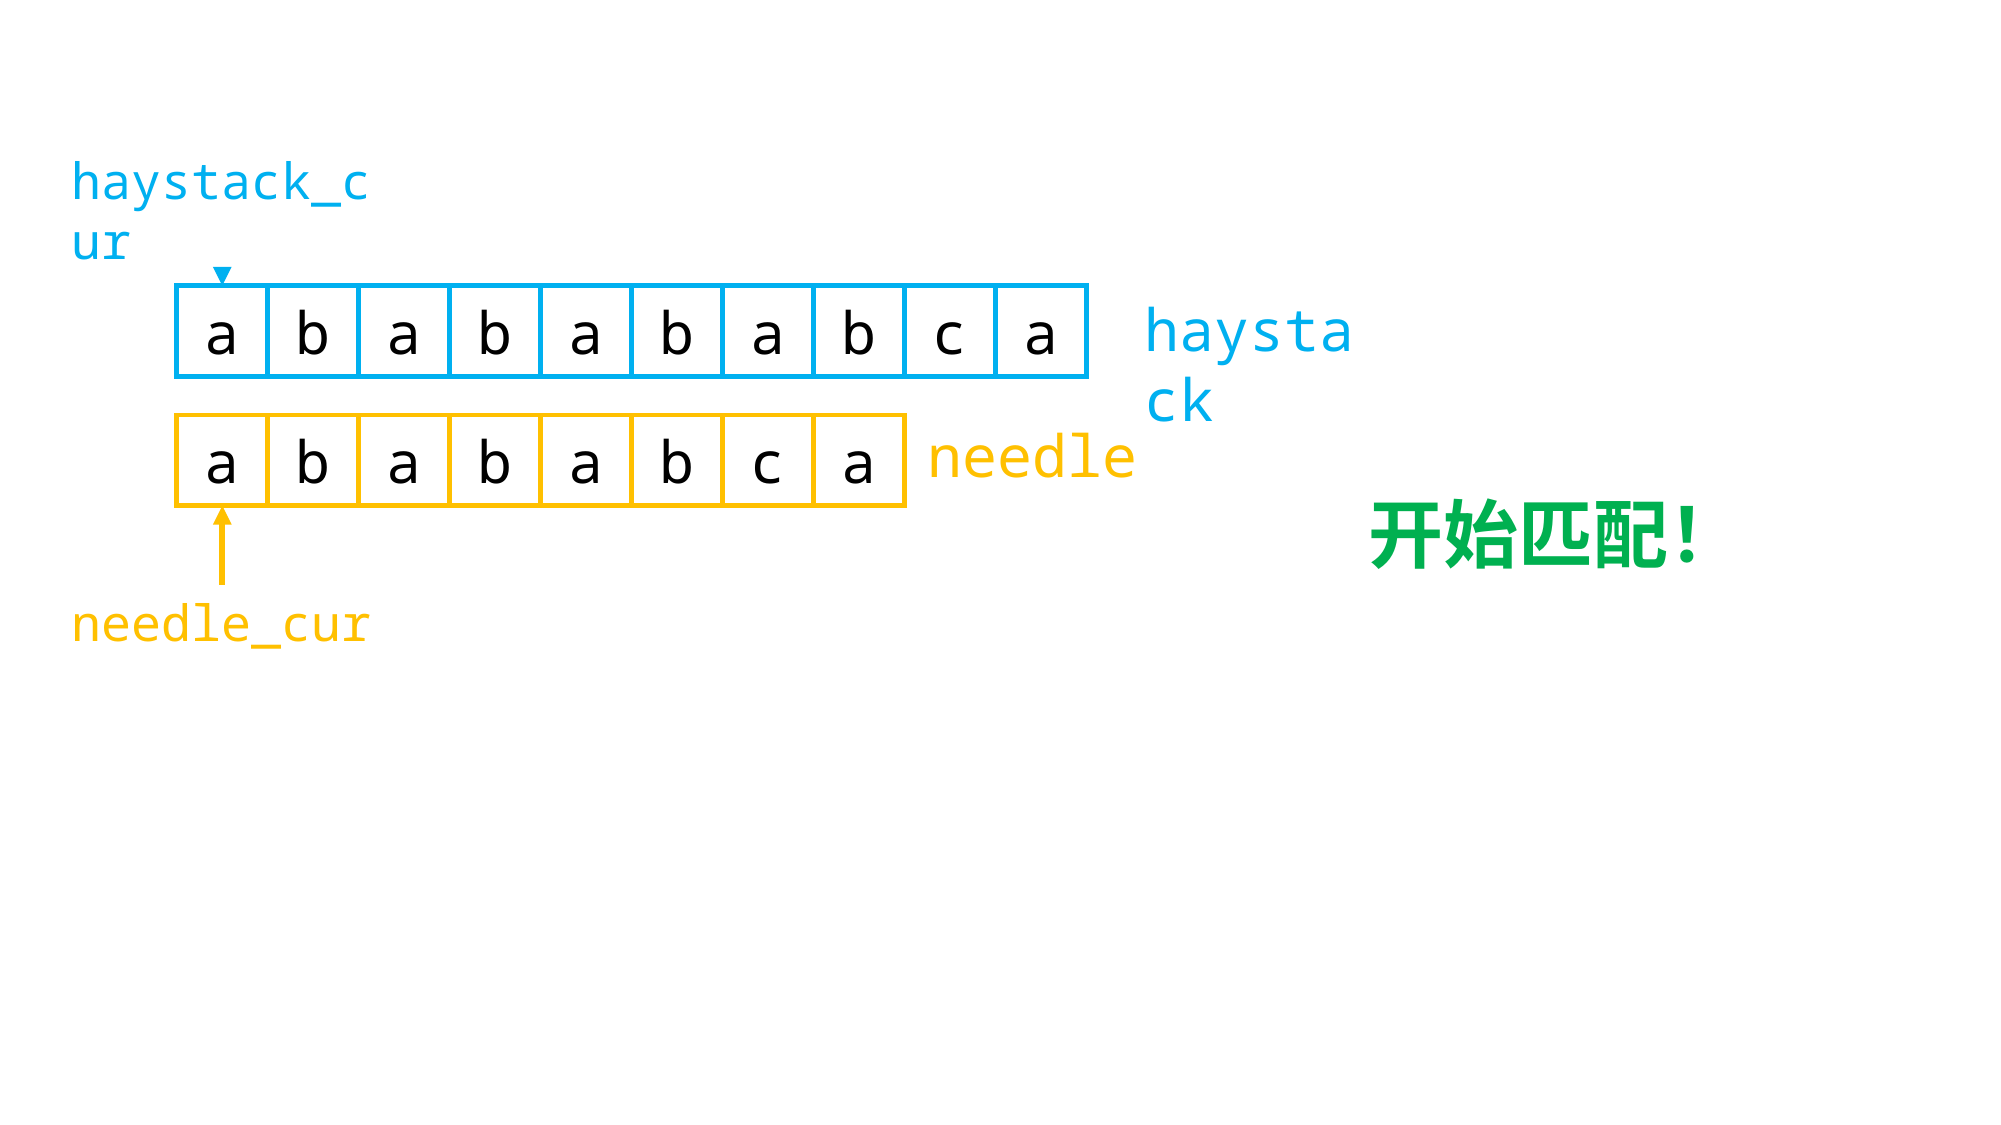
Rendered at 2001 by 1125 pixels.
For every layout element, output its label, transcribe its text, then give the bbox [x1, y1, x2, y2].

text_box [56, 141, 1395, 377]
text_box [56, 411, 1178, 661]
text_box 开始匹配！ [1354, 479, 1759, 585]
